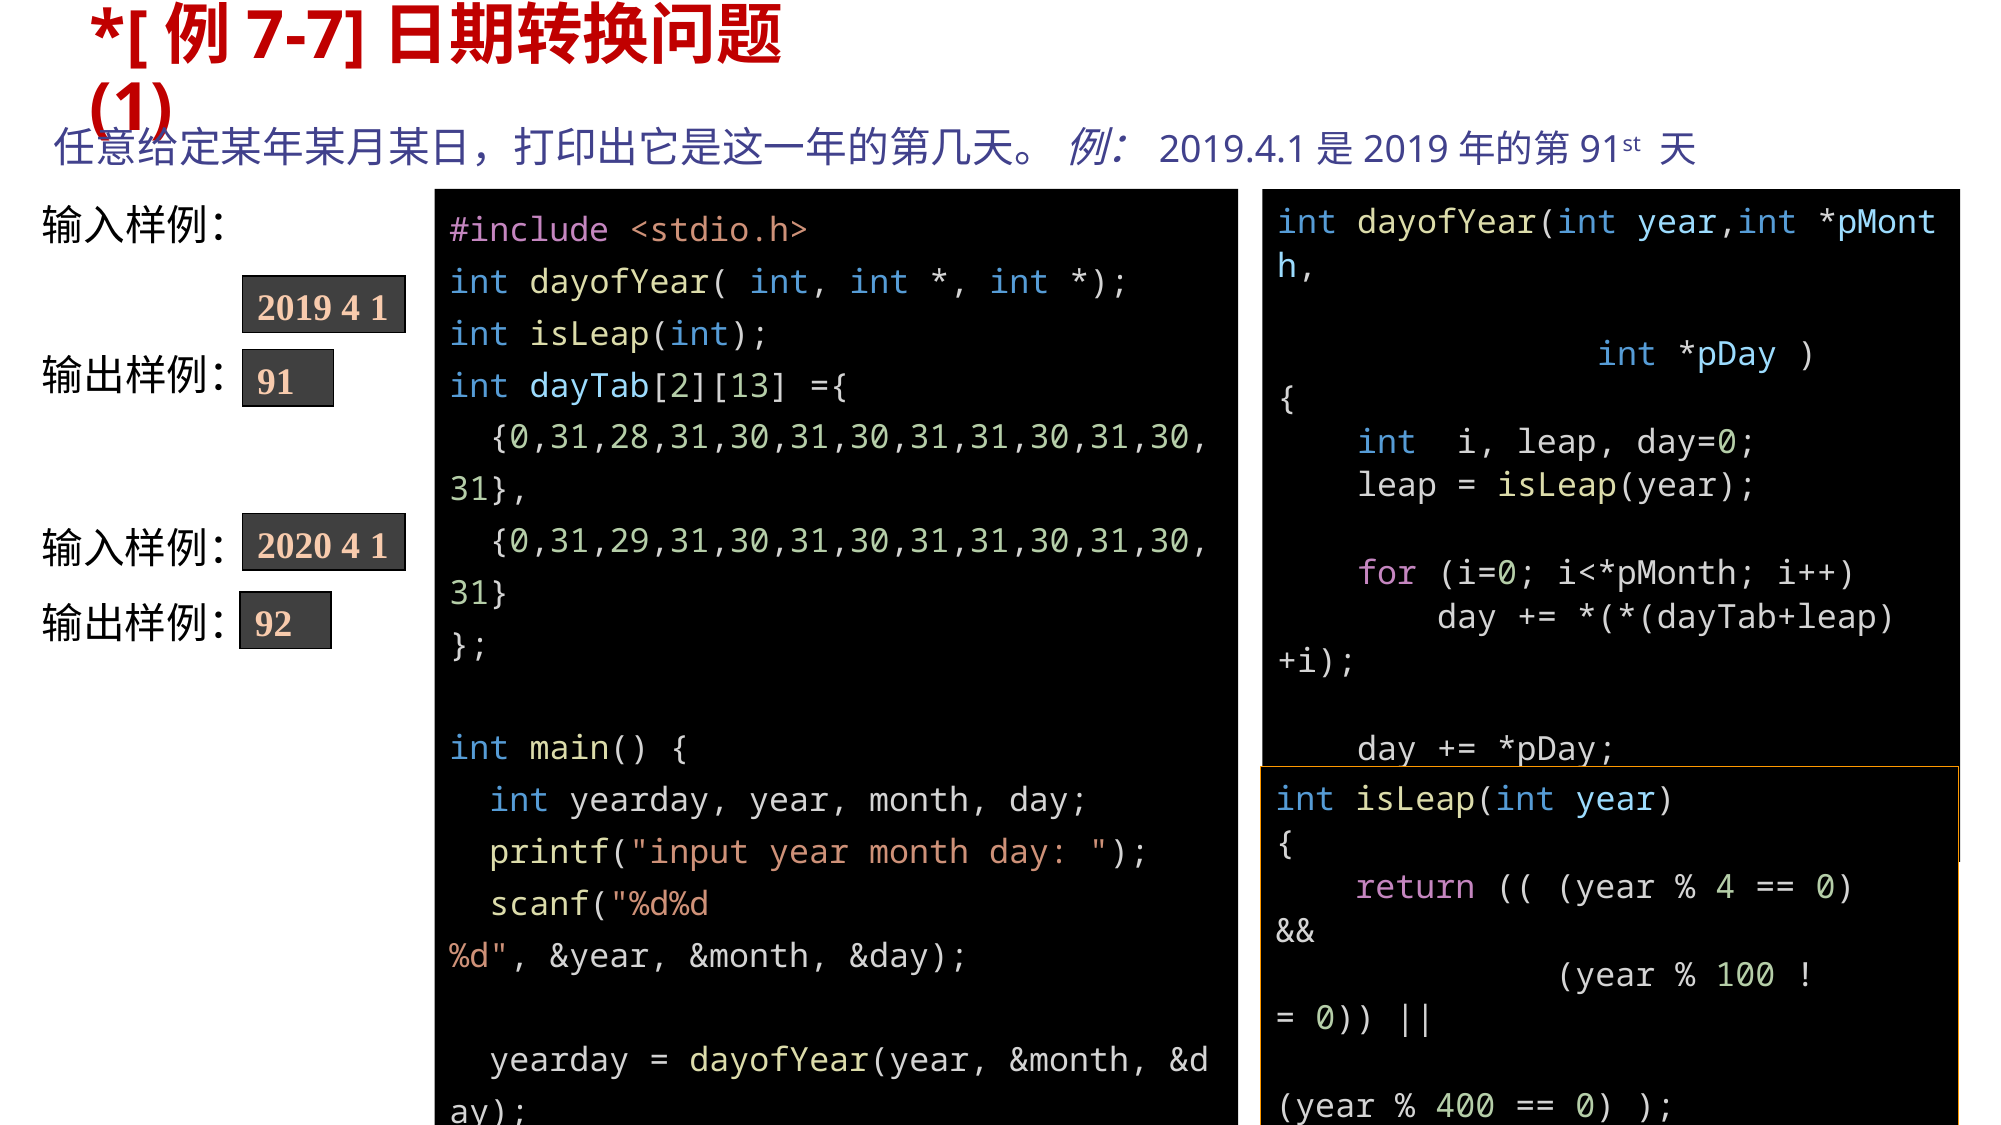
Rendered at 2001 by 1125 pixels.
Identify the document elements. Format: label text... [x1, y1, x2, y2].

text_box 任意给定某年某月某日，打印出它是这一年的第几天。 例：2019.4.1是2019年的第91st 天 [39, 93, 1830, 179]
text_box #include <stdio.h> int dayofYear( int, int *, int *); int isLeap(int); int dayTab[2][13] ={ {0,31,28,31,30,31,30,31,31,30,31,30,31}, {0,31,29,31,30,31,30,31,31,30,31,30,31} }; int main() { int yearday, year, month, day; printf("input year month day: "); scanf("%d%d%d", &year, &month, &day); yearday = dayofYear(year, &month, &day); printf("%d", yearday); return 0; } [434, 188, 1239, 1125]
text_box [26, 489, 406, 649]
text_box int isLeap(int year) { return (( (year % 4 == 0) && (year % 100 != 0)) || (year % 400 == 0) ); } [1260, 766, 1959, 1125]
title *[例7-7]日期转换问题(1) [74, 35, 894, 93]
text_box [26, 275, 406, 406]
text_box int dayofYear(int year,int *pMonth, int *pDay ) { int i, leap, day=0; leap = isLeap(year); for (i=0; i<*pMonth; i++) day += *(*(dayTab+leap)+i); day += *pDay; return day; } [1262, 189, 1961, 862]
